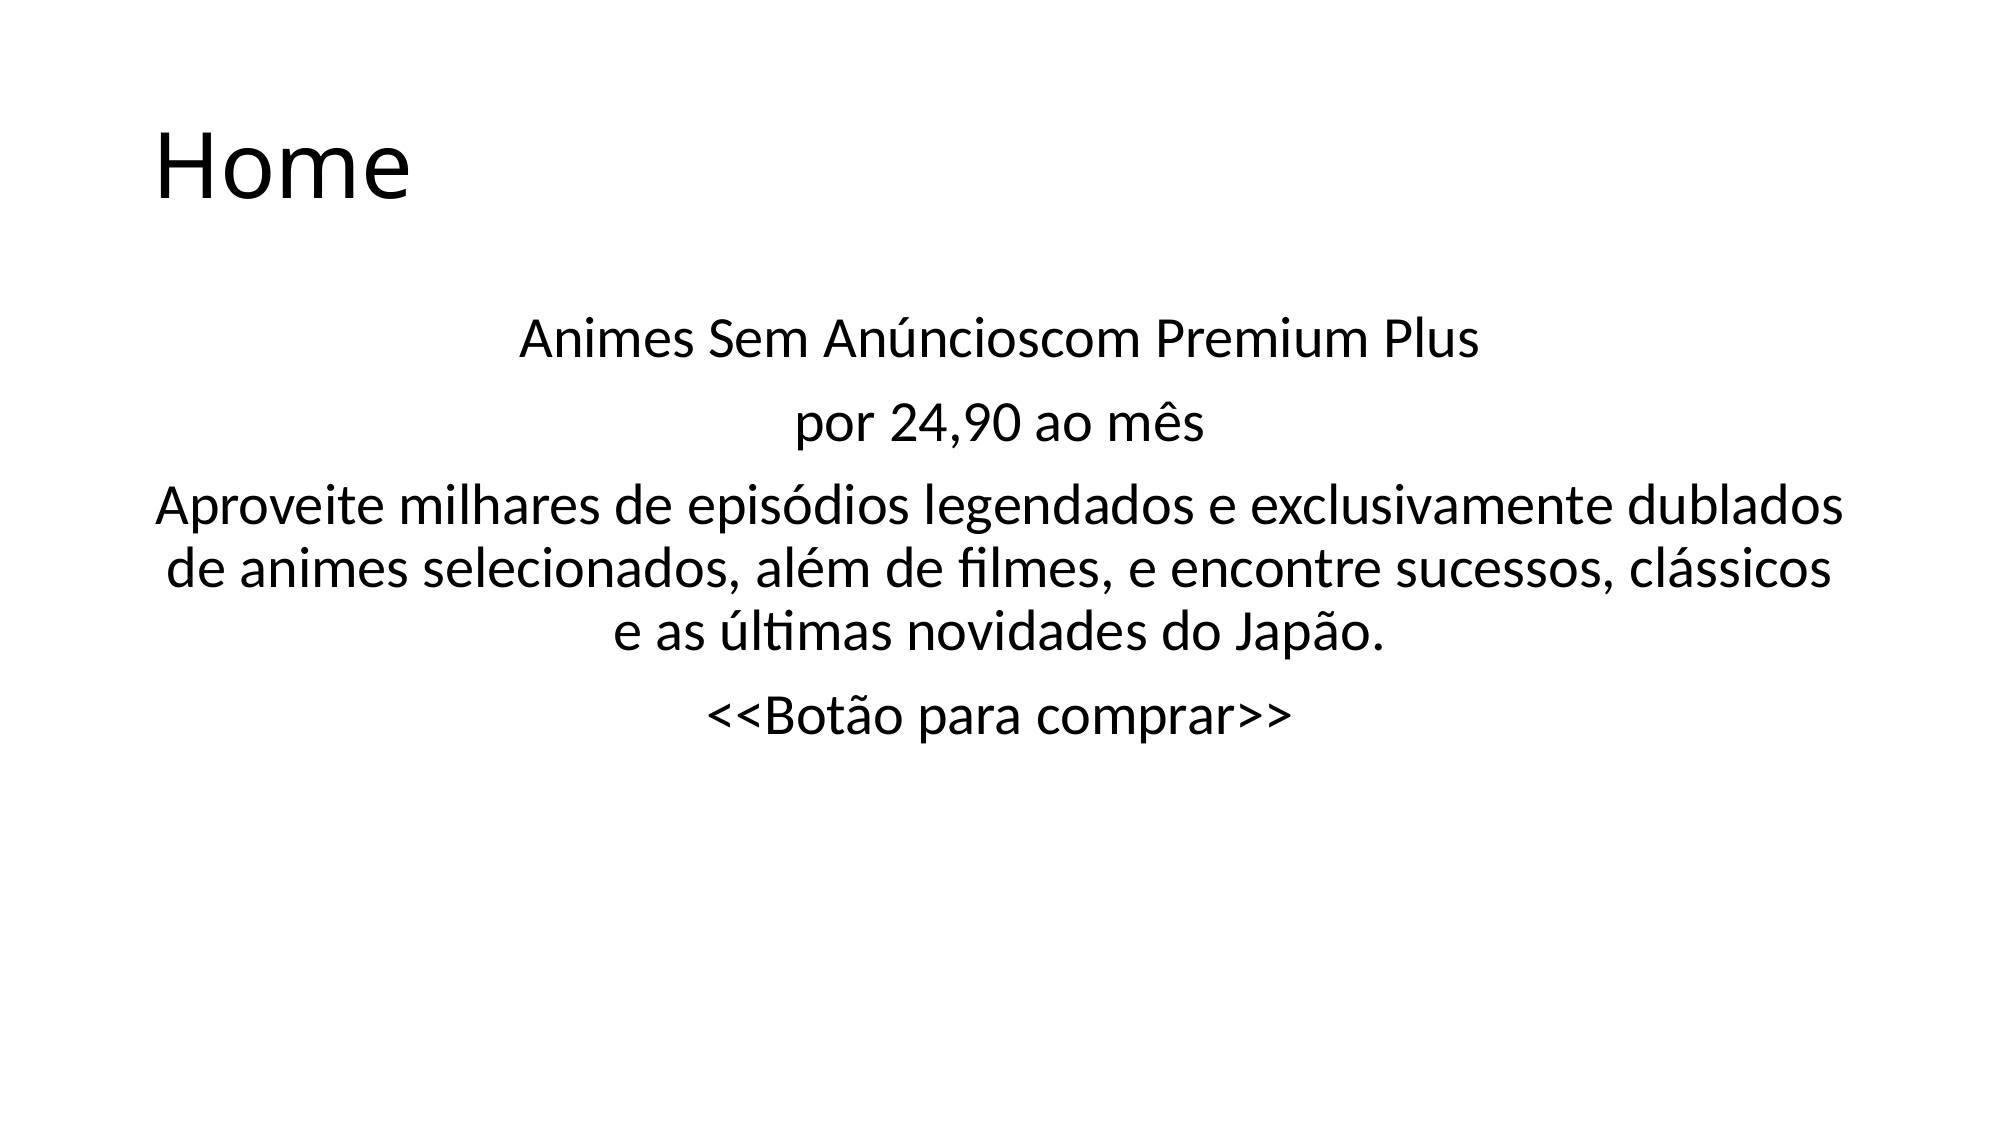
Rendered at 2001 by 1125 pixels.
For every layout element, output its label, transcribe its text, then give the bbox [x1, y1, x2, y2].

title Home [137, 59, 1863, 278]
list Animes Sem Anúncioscom Premium Plus por 24,90 ao mês Aproveite milhares de episódios legendados e exclusivamente dublados de animes selecionados, além de filmes, e encontre sucessos, clássicos e as últimas novidades do Japão. <<Botão para comprar>> [137, 299, 1863, 1014]
